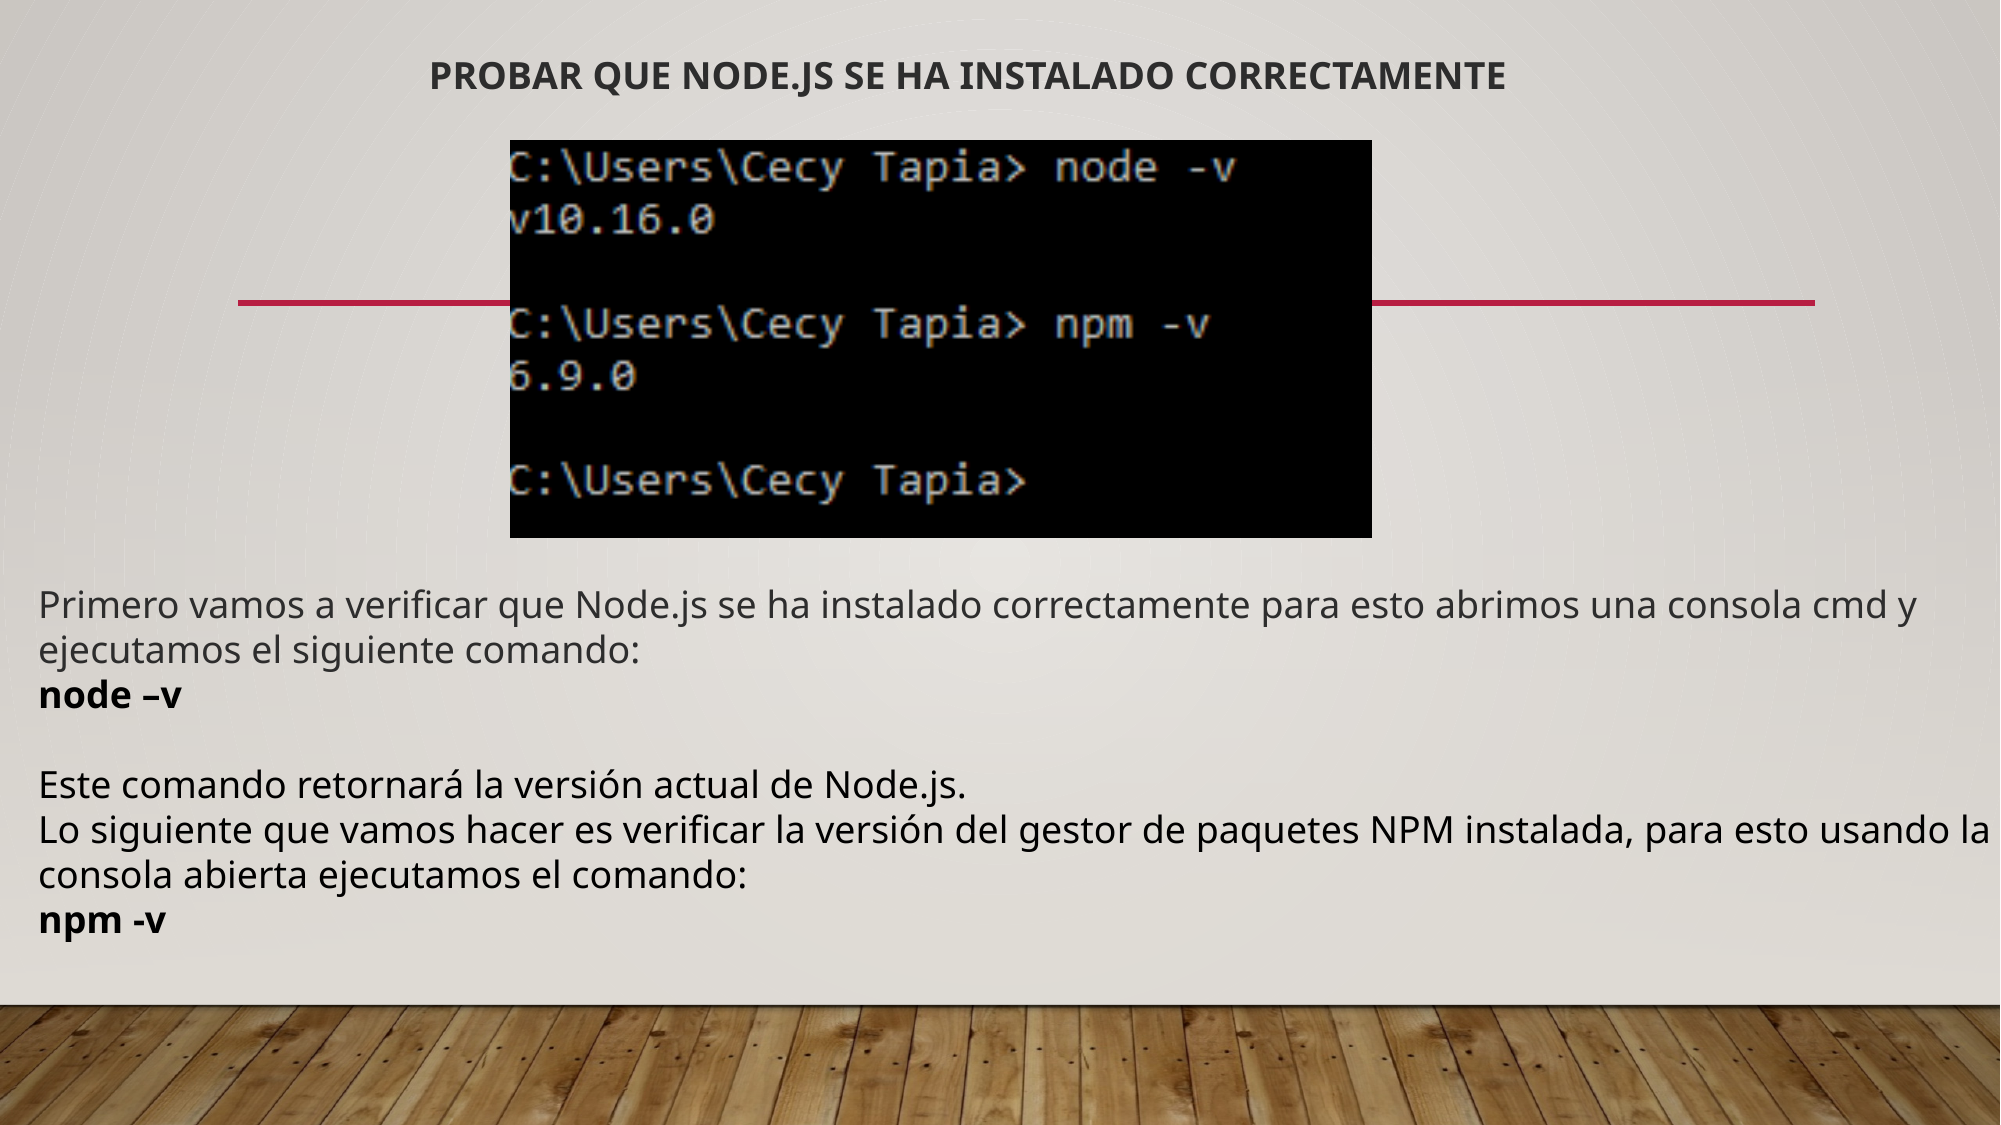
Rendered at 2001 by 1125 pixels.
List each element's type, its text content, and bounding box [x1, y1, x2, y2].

picture [0, 1005, 2000, 1125]
picture [510, 140, 1372, 539]
text_box PROBAR QUE NODE.JS SE HA INSTALADO CORRECTAMENTE [414, 44, 1781, 105]
text_box Primero vamos a verificar que Node.js se ha instalado correctamente para esto abrimos una consola cmd y ejecutamos el siguiente comando: node –v Este comando retornará la versión actual de Node.js. Lo siguiente que vamos hacer es verificar la versión del gestor de paquetes NPM instalada, para esto usando la consola abierta ejecutamos el comando: npm -v [23, 573, 2000, 994]
